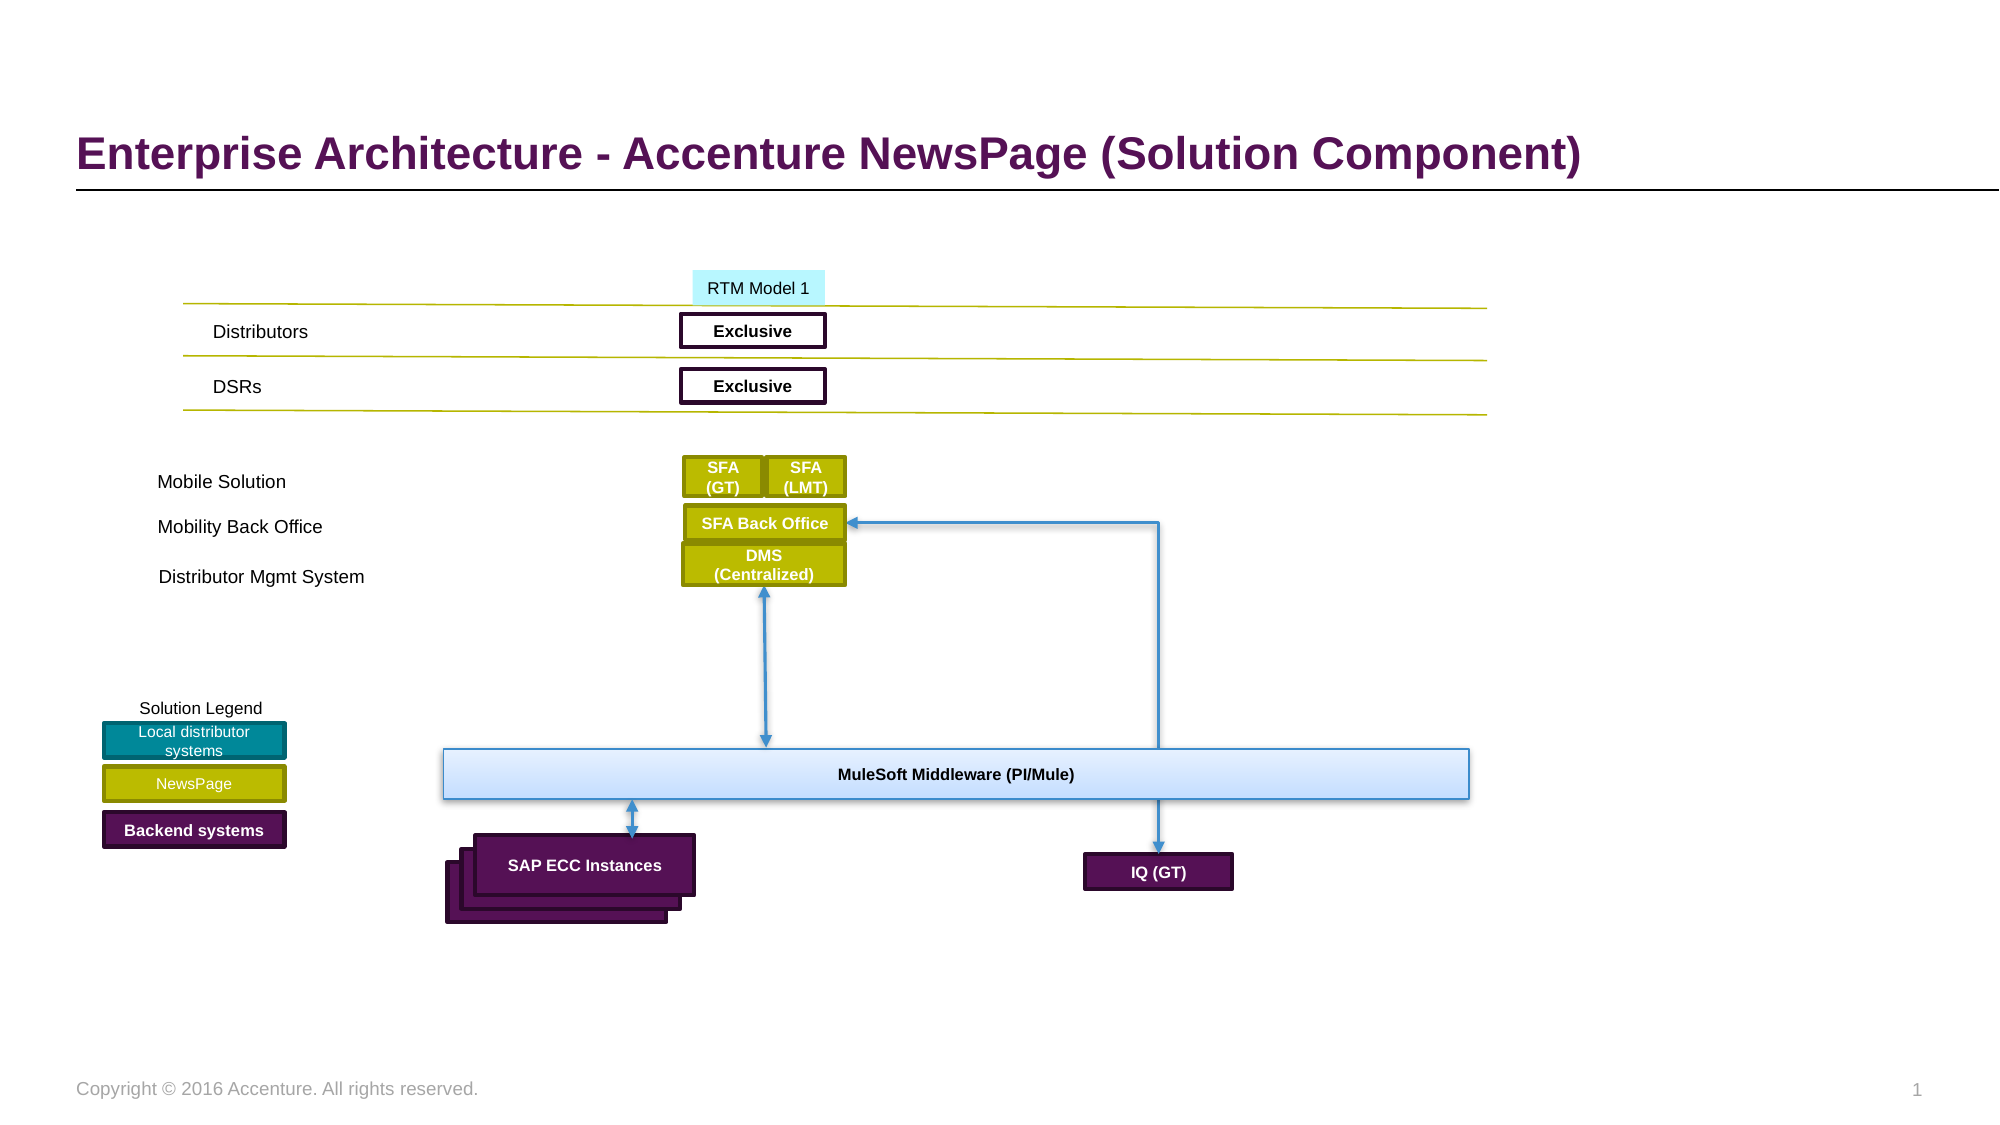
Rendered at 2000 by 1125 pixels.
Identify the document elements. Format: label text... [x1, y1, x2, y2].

text_box MuleSoft Middleware (PI/Mule) [1174, 748, 1470, 800]
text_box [836, 531, 1168, 846]
text_box SFA Back Office [683, 503, 847, 541]
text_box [763, 584, 767, 748]
text_box IQ (GT) [1083, 852, 1234, 891]
text_box Mobility Back Office [142, 507, 338, 545]
text_box Exclusive [679, 318, 827, 349]
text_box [182, 303, 1488, 309]
text_box SAP ECC Instances [473, 833, 696, 897]
text_box Exclusive [679, 369, 827, 405]
text_box SFA (LMT) [764, 455, 847, 498]
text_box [182, 355, 1488, 361]
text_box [103, 689, 285, 847]
text_box SAP ECC Instances [445, 860, 668, 924]
text_box SAP ECC Instances [459, 847, 682, 911]
text_box DMS (Centralized) [681, 541, 831, 587]
text_box SFA (GT) [682, 455, 764, 498]
text_box Distributors [198, 318, 324, 350]
text_box RTM Model 1 [692, 270, 825, 301]
title Enterprise Architecture - Accenture NewsPage (Solution Component) [75, 10, 1924, 192]
text_box MuleSoft Middleware (PI/Mule) [443, 748, 831, 800]
text_box Mobile Solution [142, 461, 302, 500]
text_box DSRs [198, 369, 277, 405]
text_box Distributor Mgmt System [143, 557, 383, 595]
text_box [182, 409, 1488, 416]
